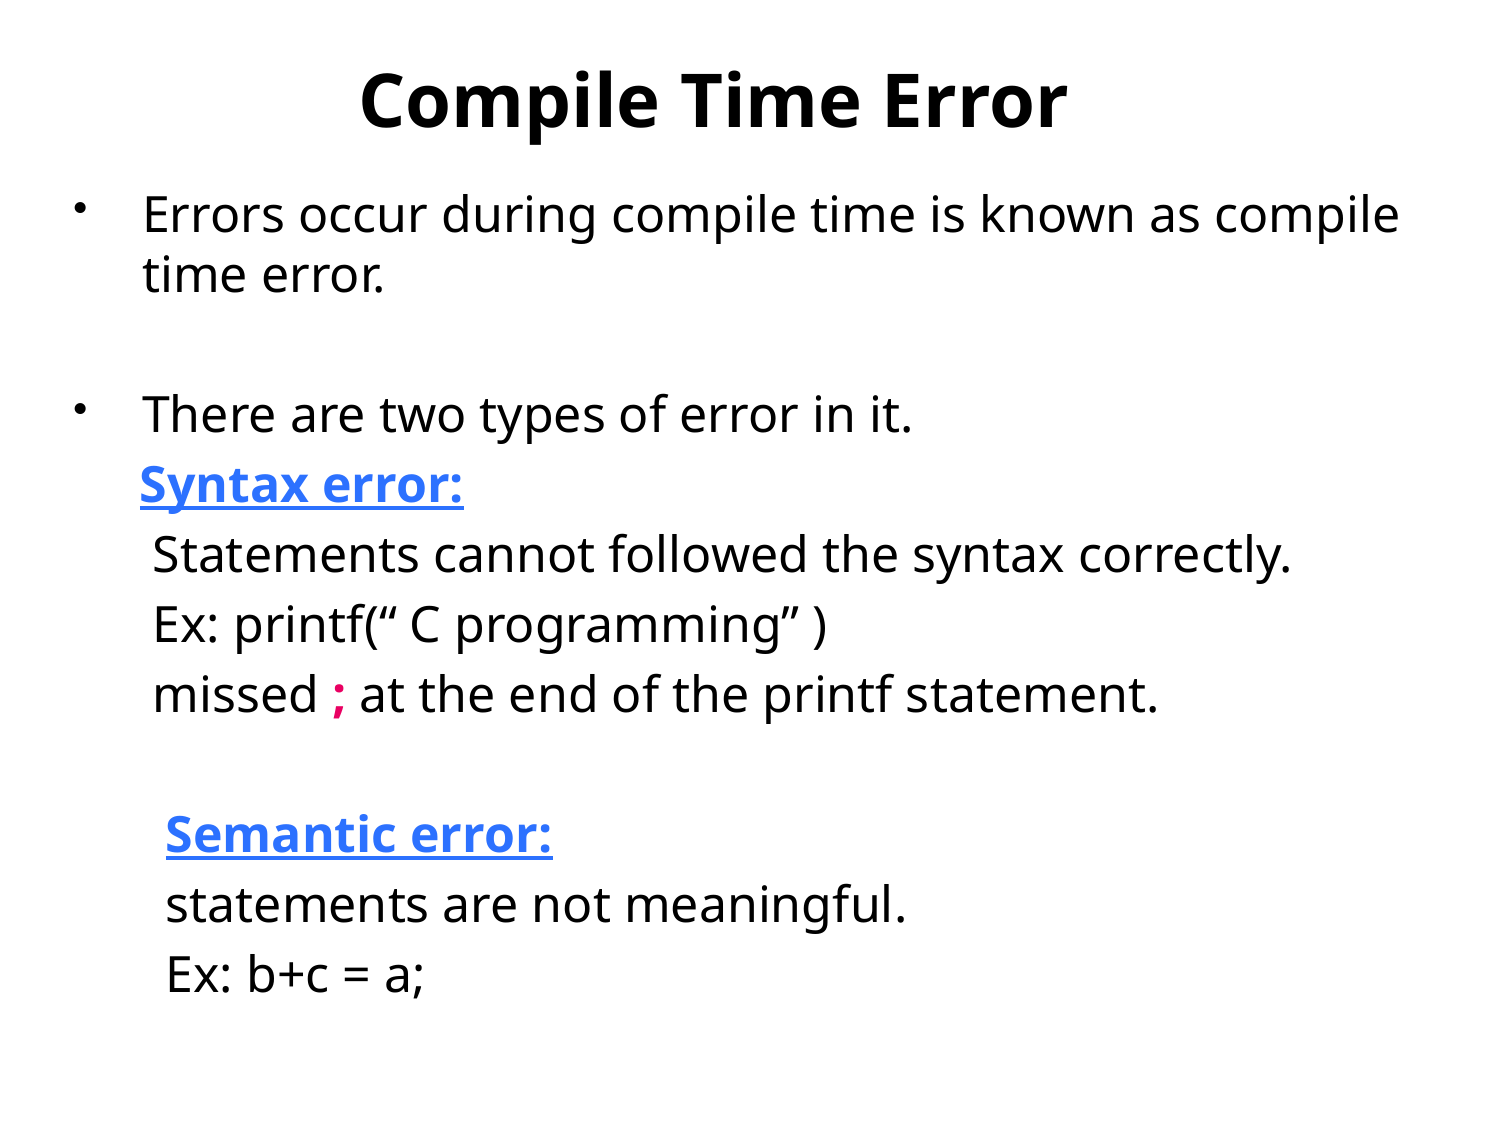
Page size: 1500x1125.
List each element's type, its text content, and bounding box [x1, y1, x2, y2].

list Errors occur during compile time is known as compile time error. There are two types of error in it. Syntax error: Statements cannot followed the syntax correctly. Ex: printf(“ C programming” ) missed ; at the end of the printf statement. Semantic error: statements are not meaningful. Ex: b+c = a; [37, 174, 1463, 1075]
title Compile Time Error [75, 45, 1425, 150]
